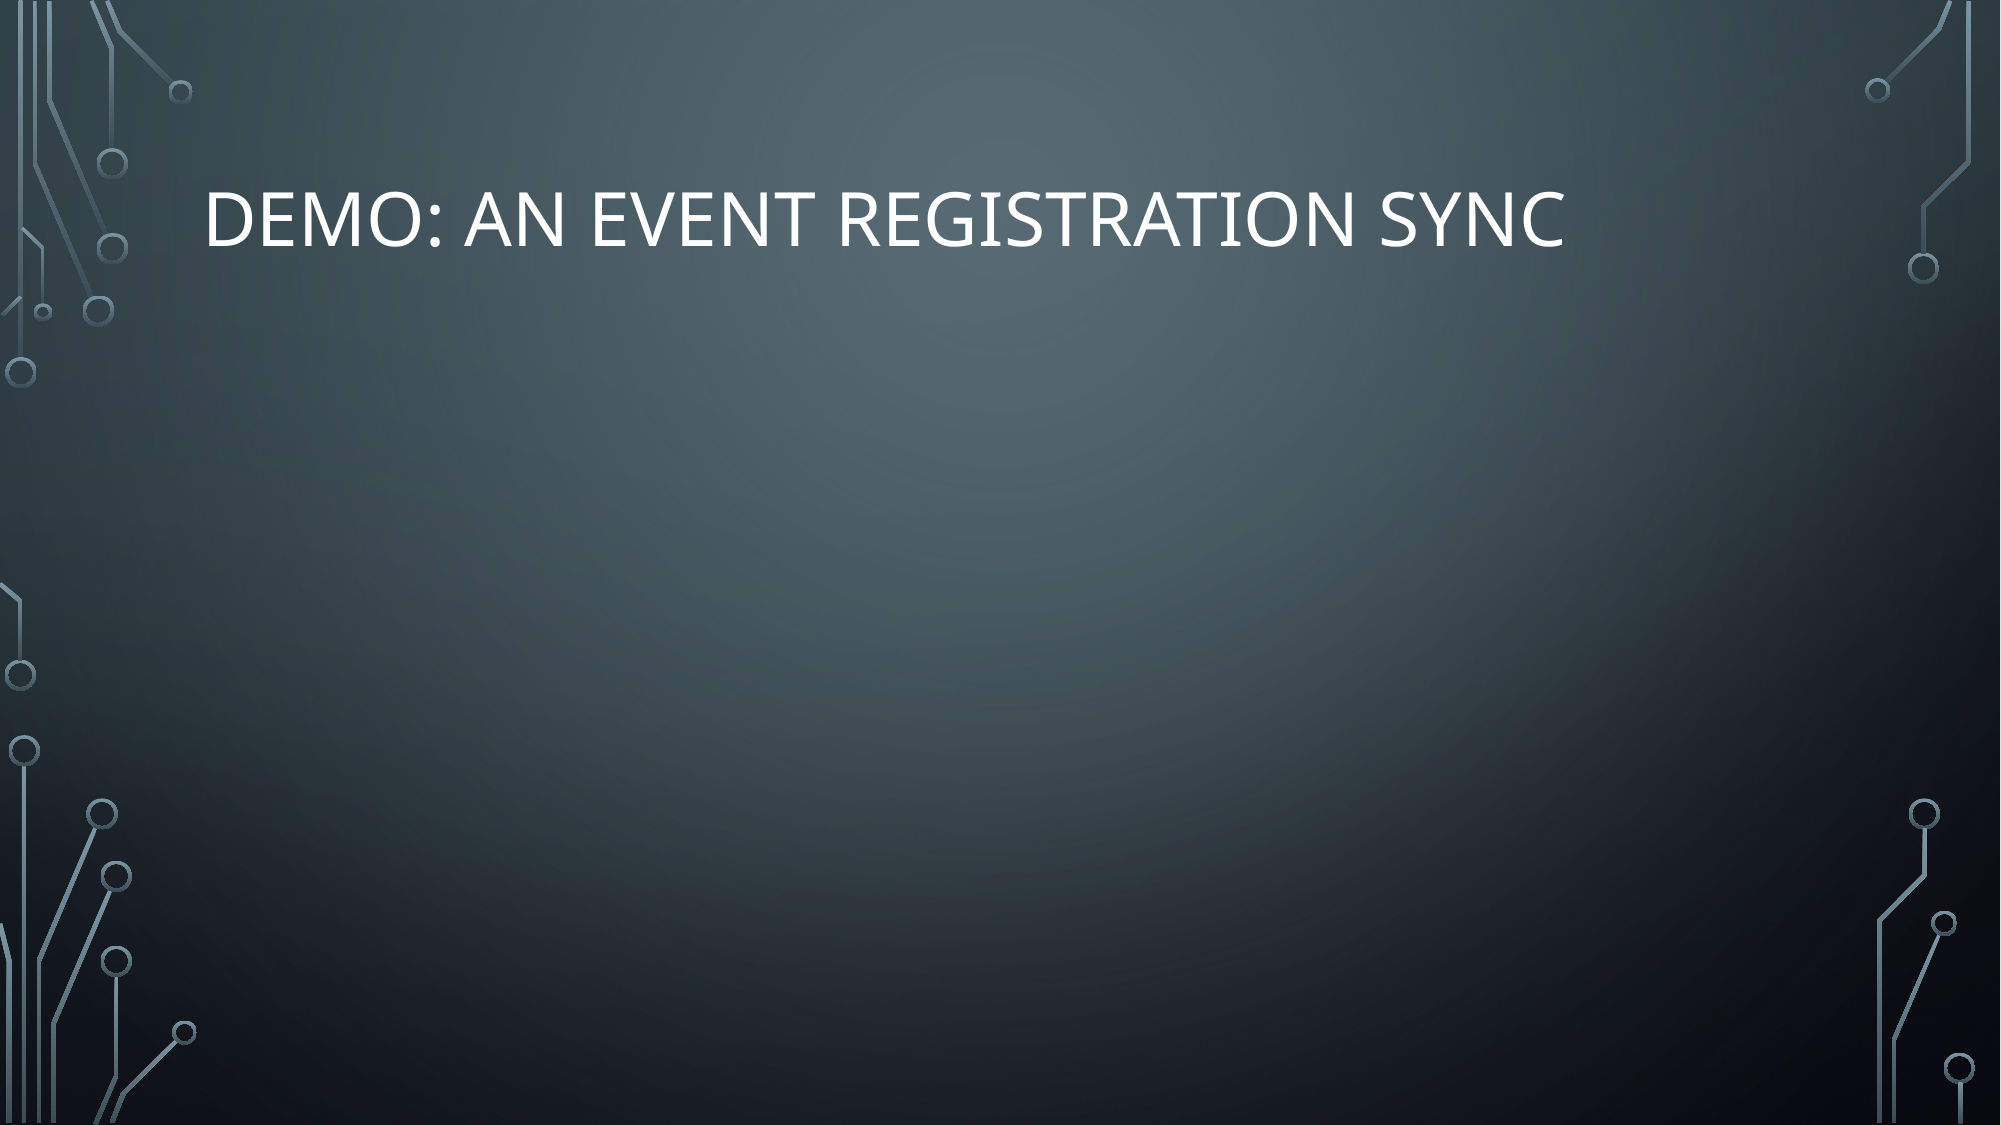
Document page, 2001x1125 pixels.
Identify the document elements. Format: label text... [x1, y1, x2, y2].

title Demo: An event registration sync [187, 101, 1813, 344]
